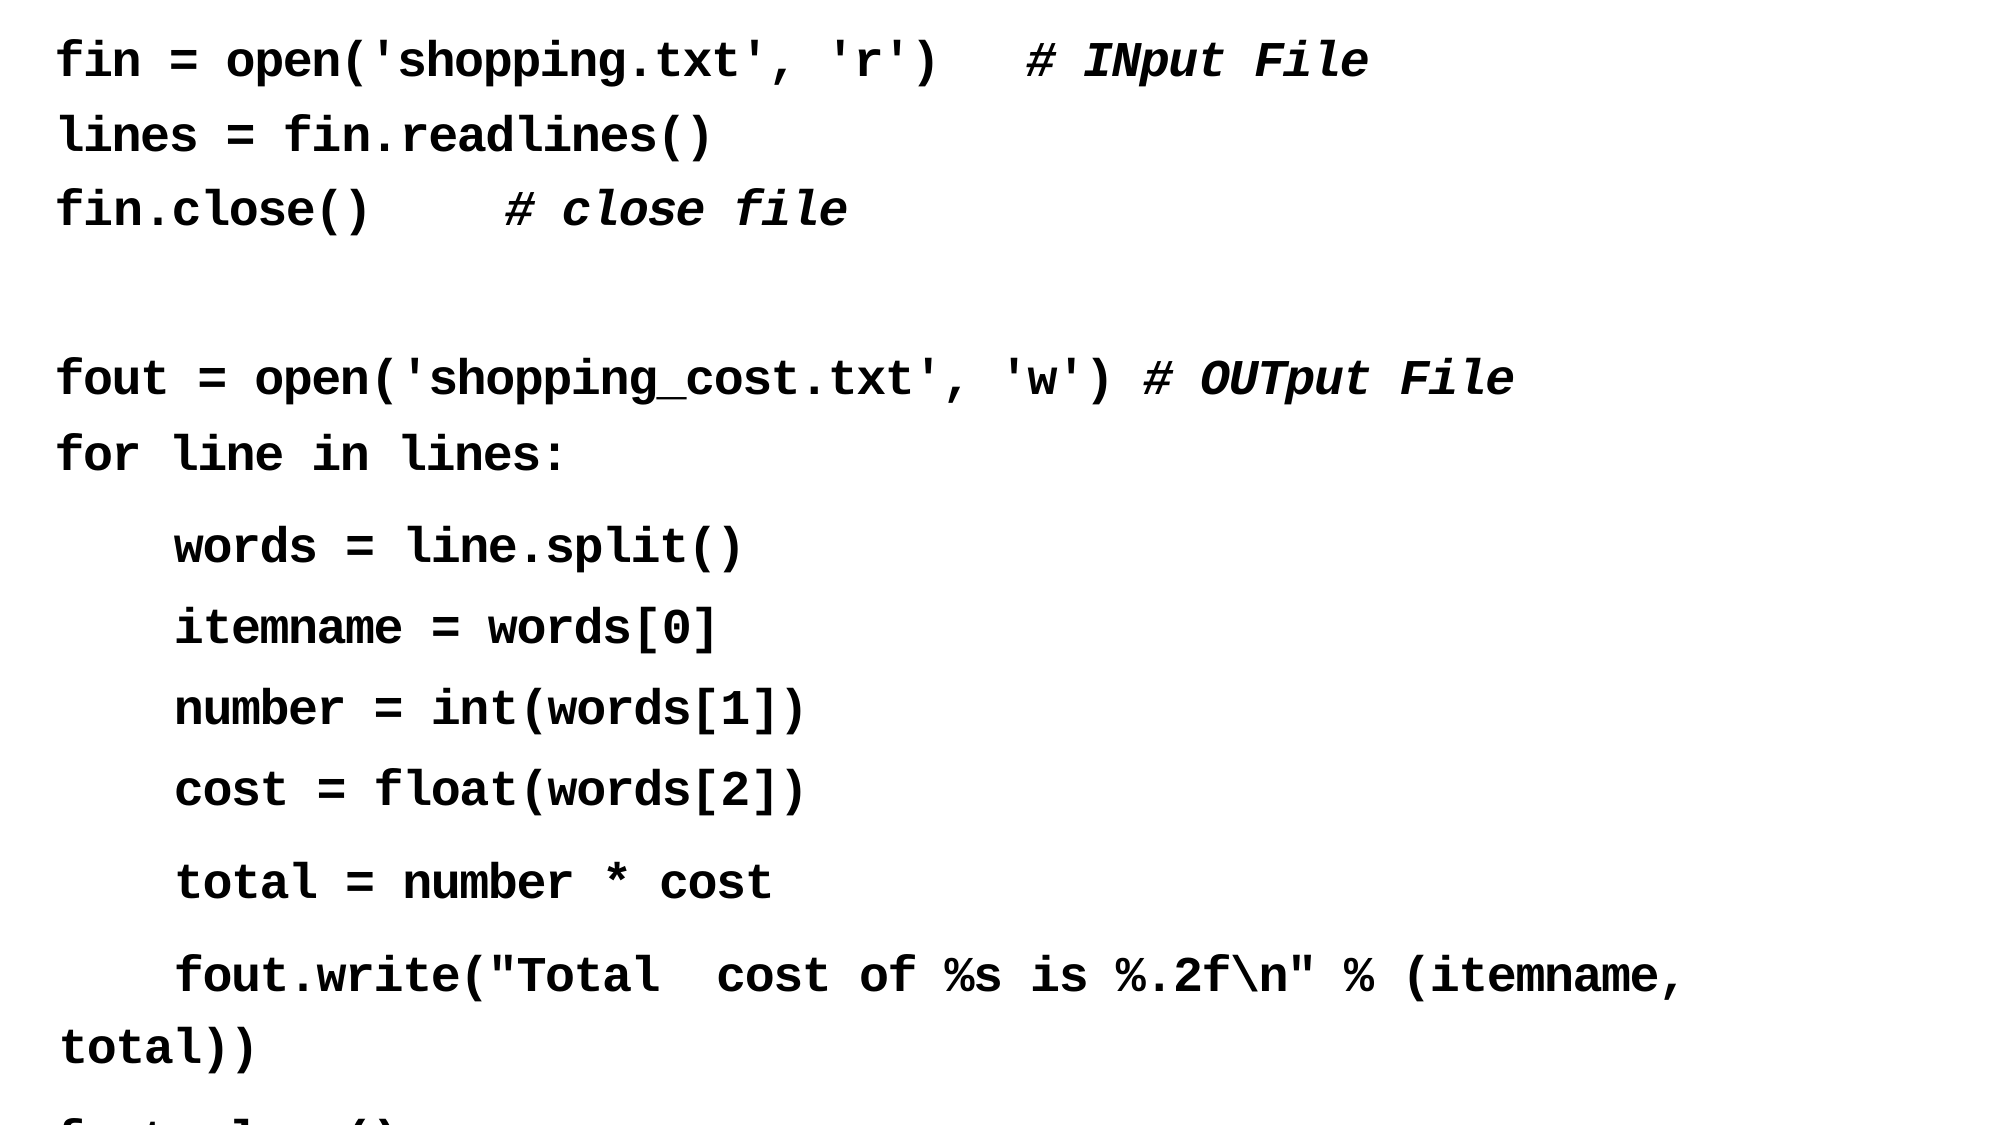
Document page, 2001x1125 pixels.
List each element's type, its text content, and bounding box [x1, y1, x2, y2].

list fin = open('shopping.txt', 'r') # INput File lines = fin.readlines() fin.close() # close file fout = open('shopping_cost.txt', 'w') # OUTput File for line in lines: words = line.split() itemname = words[0] number = int(words[1]) cost = float(words[2]) total = number * cost fout.write("Total cost of %s is %.2f\n" % (itemname, total)) fout.close() [39, 25, 1979, 1080]
